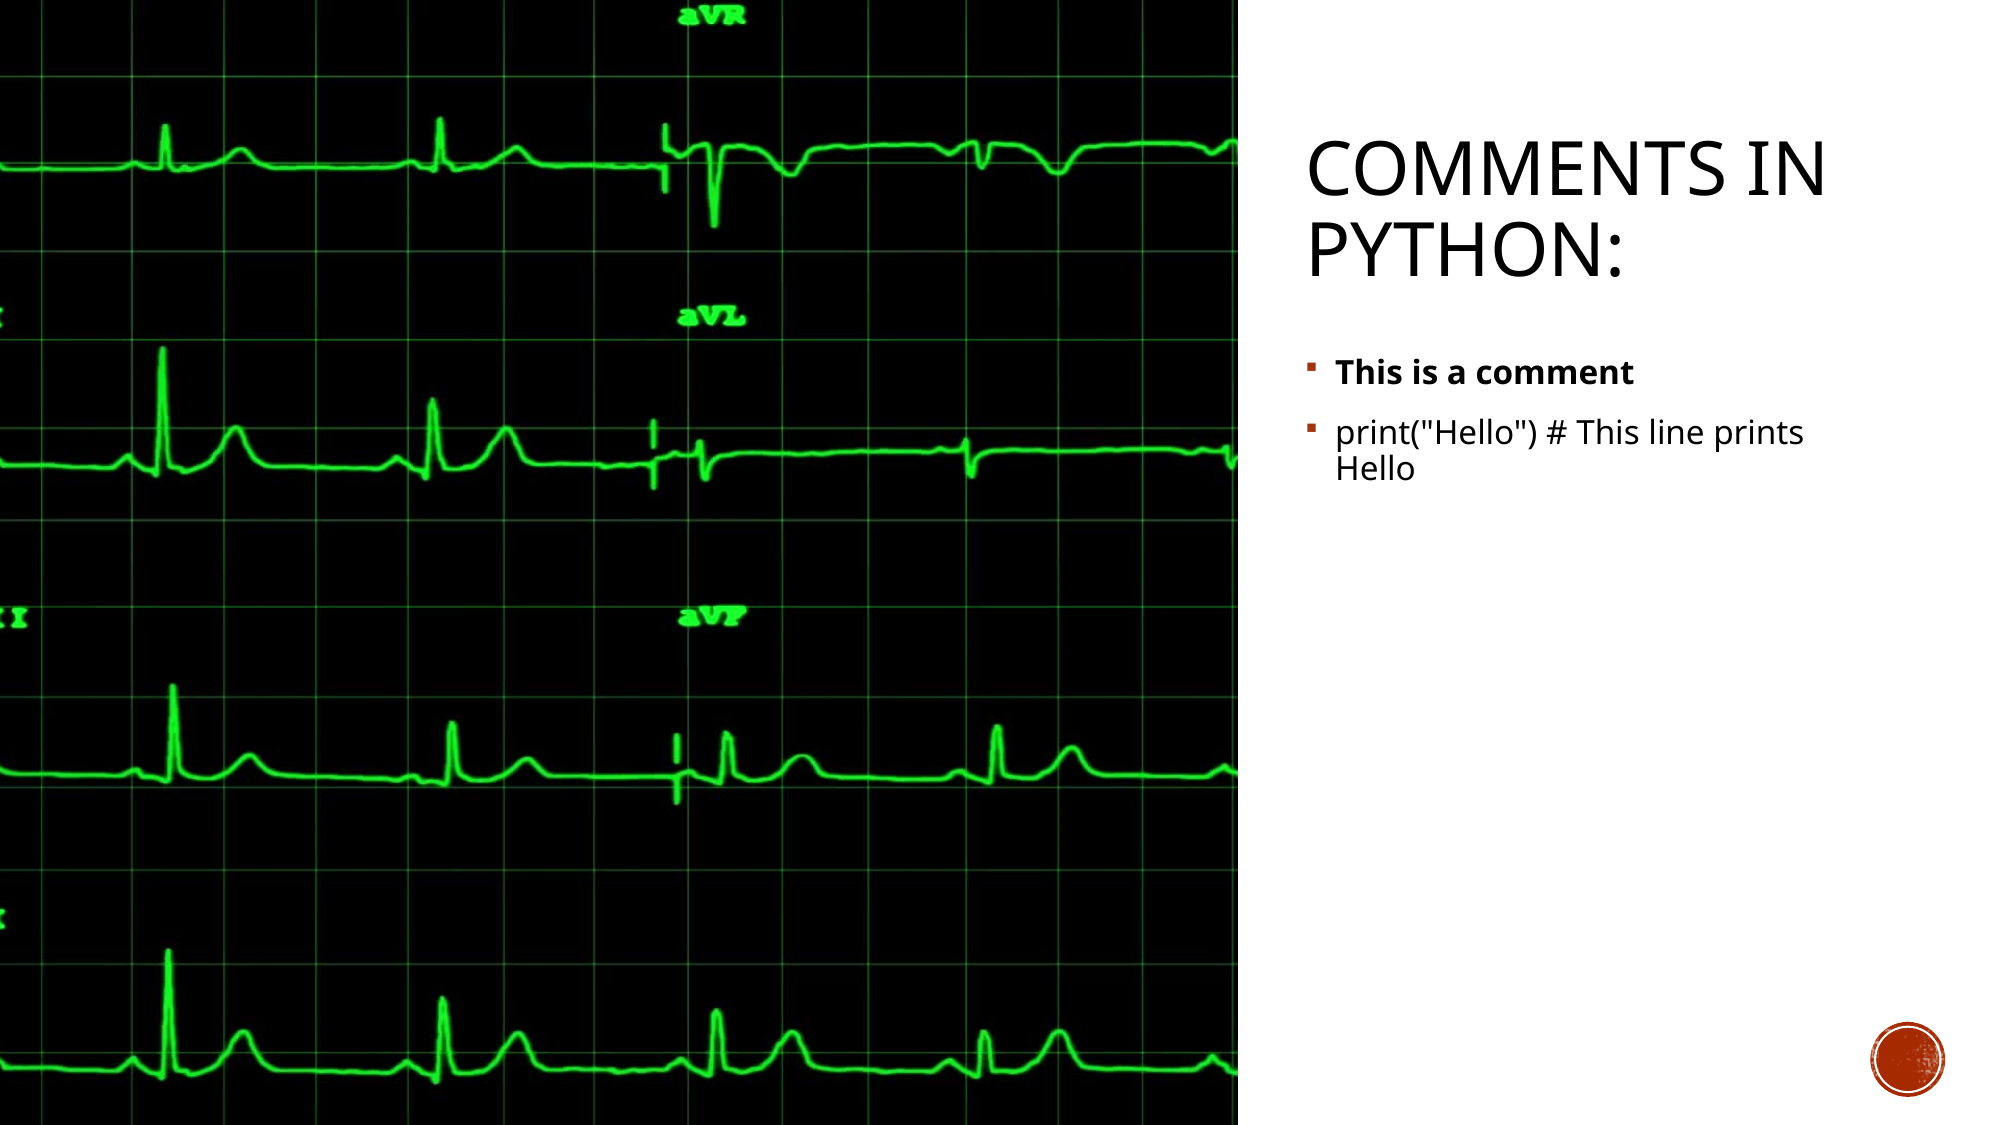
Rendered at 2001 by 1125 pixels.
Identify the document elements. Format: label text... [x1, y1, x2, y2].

picture [0, 0, 1238, 1125]
title Comments in Python: [1290, 79, 1894, 344]
list This is a comment print("Hello") # This line prints Hello [1290, 348, 1894, 1020]
